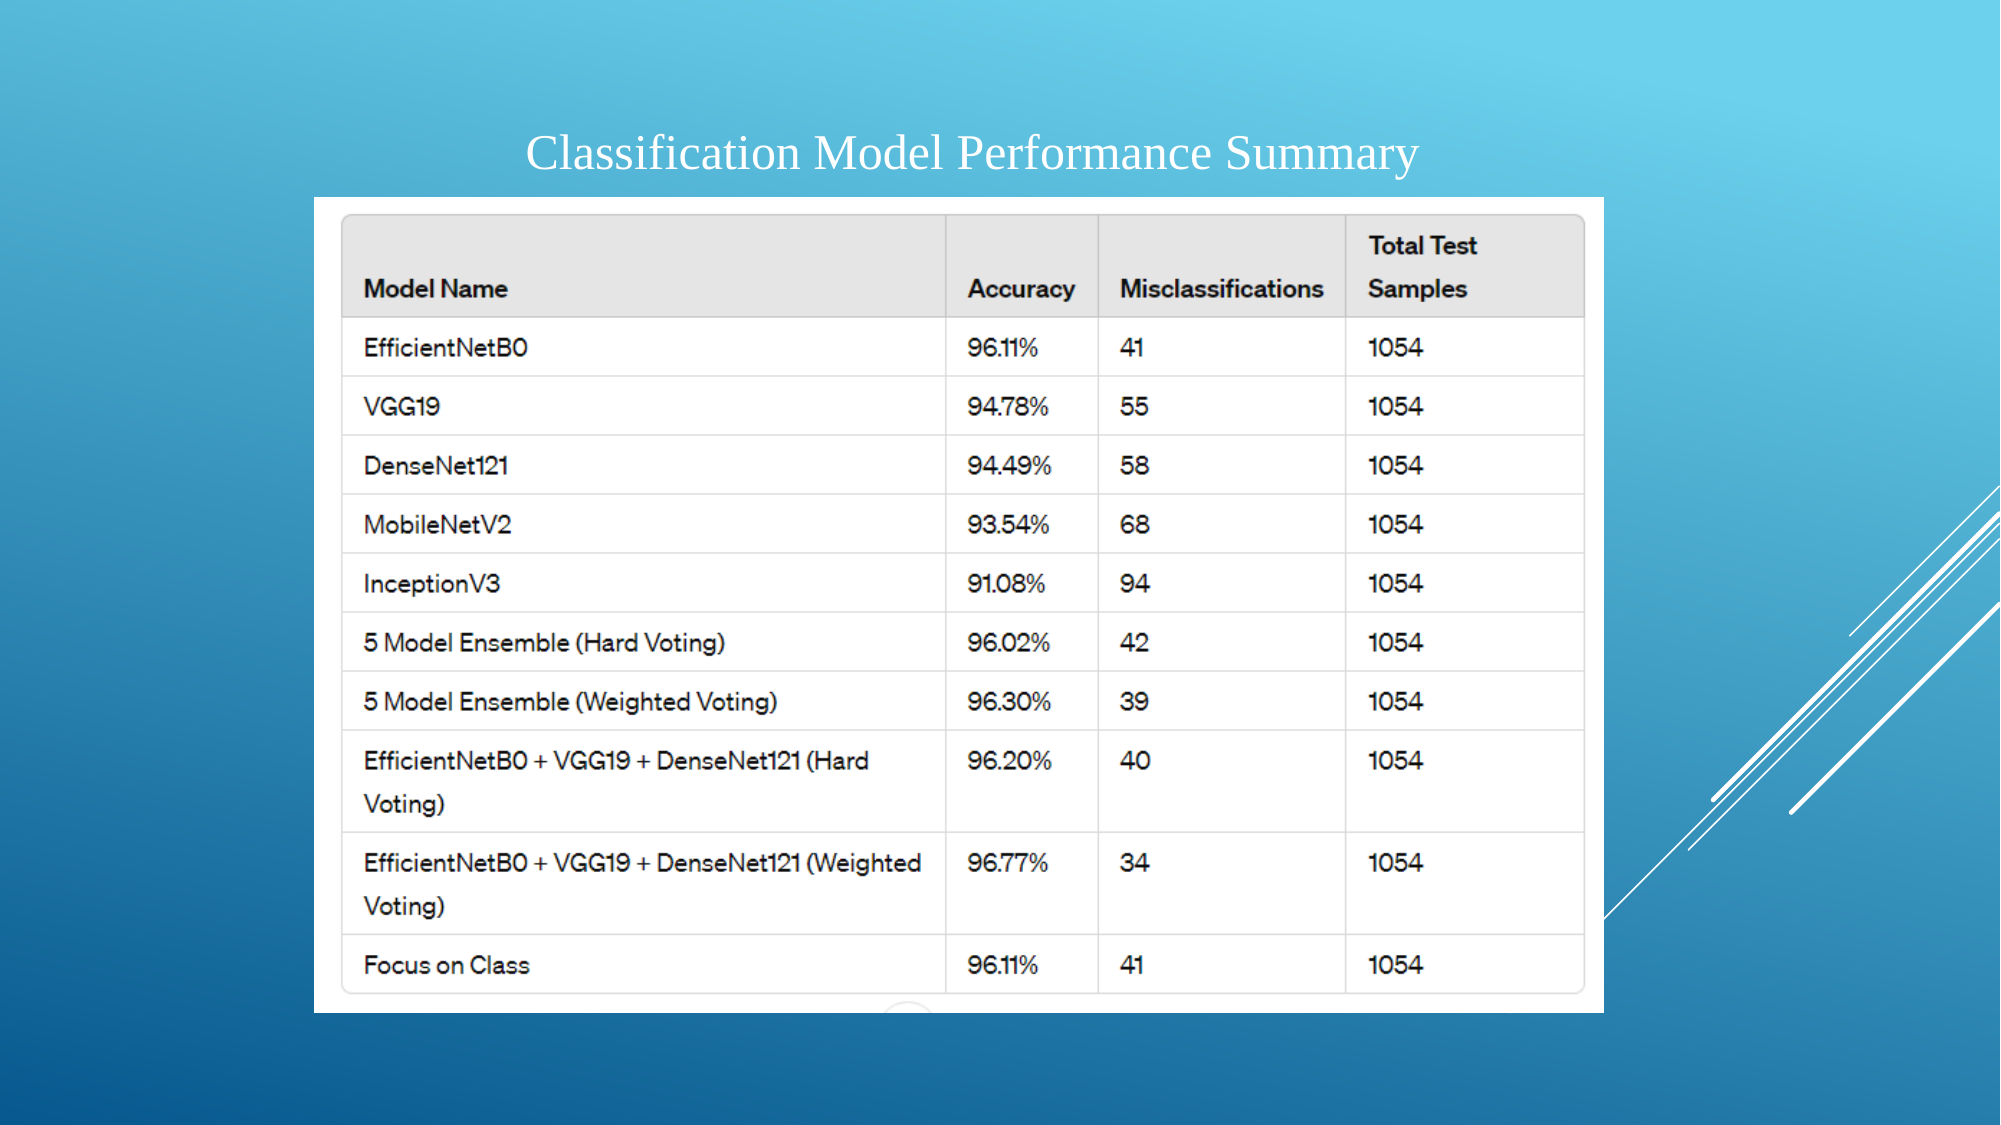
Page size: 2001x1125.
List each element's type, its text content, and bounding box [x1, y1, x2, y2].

text_box Classification Model Performance Summary [510, 112, 1458, 188]
picture [314, 197, 1604, 1013]
